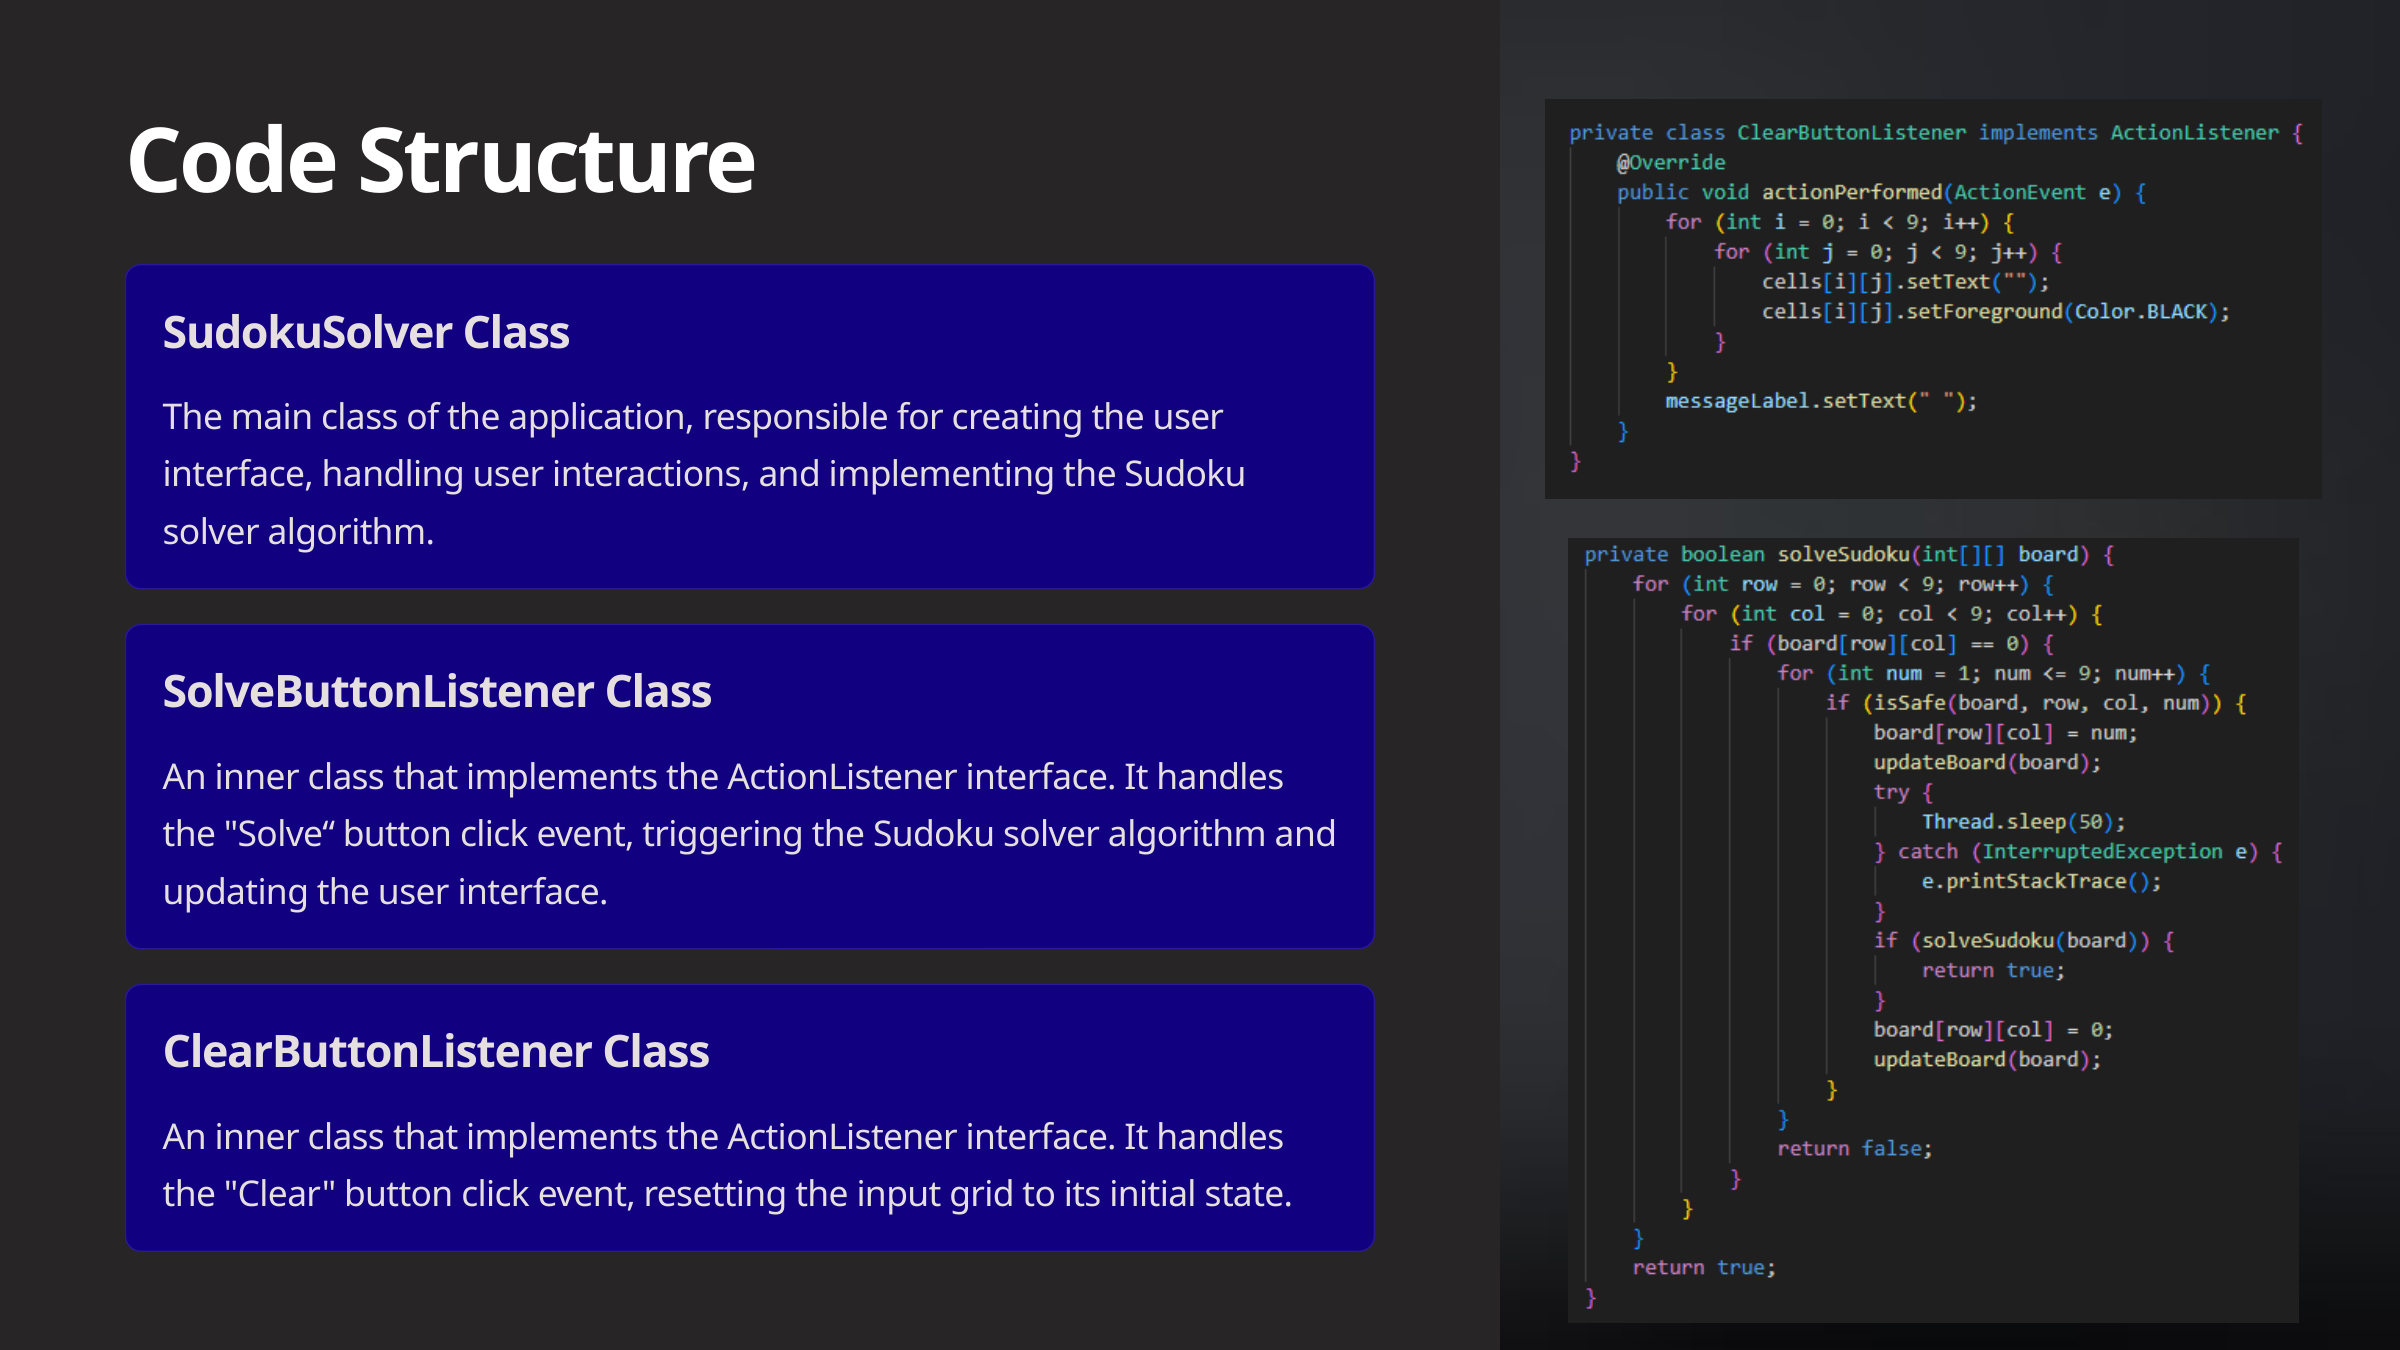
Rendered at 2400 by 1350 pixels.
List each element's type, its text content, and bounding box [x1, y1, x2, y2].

text_box An inner class that implements the ActionListener interface. It handles the "Clear" button click event, resetting the input grid to its initial state. [162, 1099, 1338, 1214]
text_box [125, 984, 1375, 1252]
text_box SudokuSolver Class [162, 301, 612, 358]
text_box ClearButtonListener Class [162, 1021, 702, 1078]
text_box An inner class that implements the ActionListener interface. It handles the "Solve“ button click event, triggering the Sudoku solver algorithm and updating the user interface. [162, 739, 1338, 912]
text_box Code Structure [125, 98, 1023, 211]
text_box The main class of the application, responsible for creating the user interface, handling user interactions, and implementing the Sudoku solver algorithm. [162, 379, 1338, 552]
text_box [125, 624, 1375, 949]
text_box [125, 264, 1375, 589]
picture [1499, 0, 2400, 1350]
text_box SolveButtonListener Class [162, 661, 707, 718]
